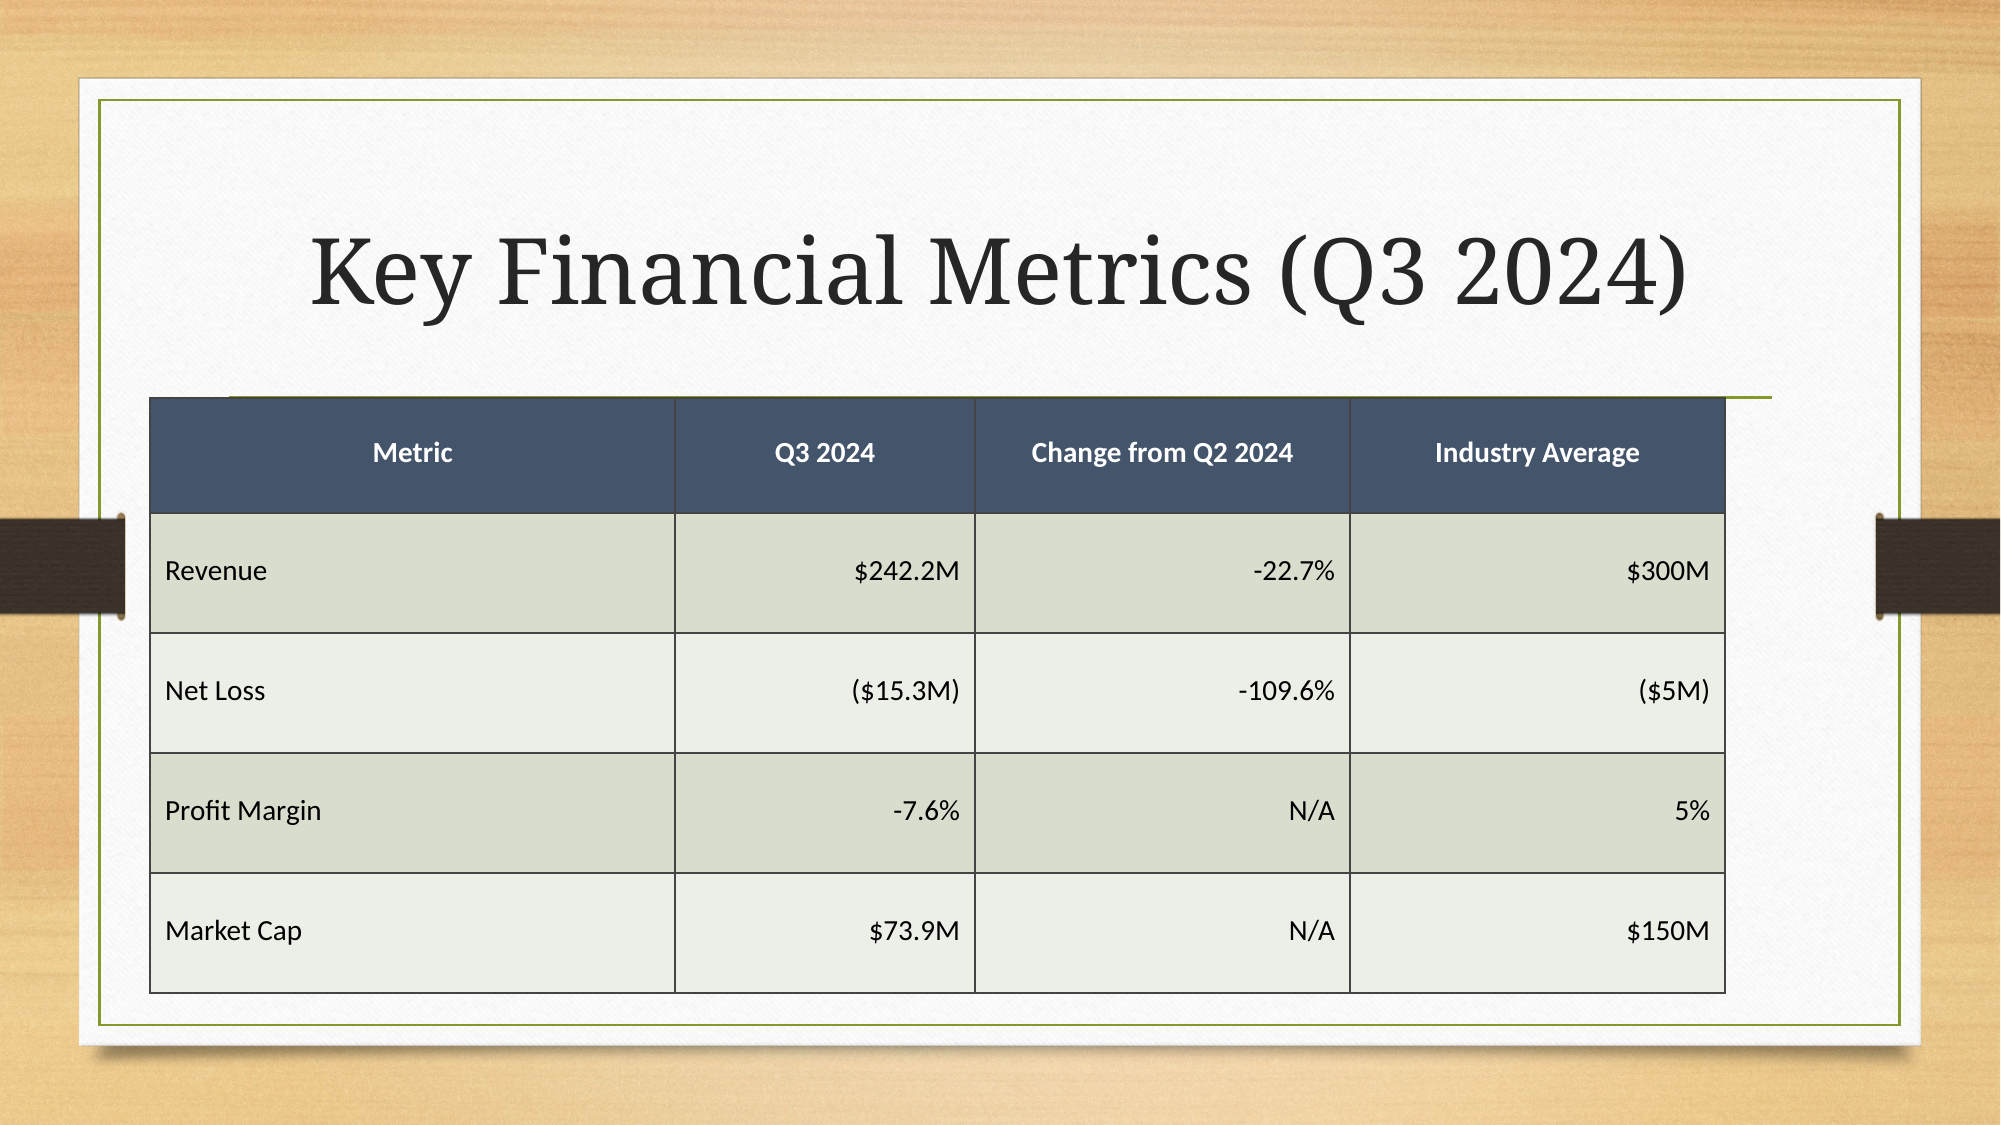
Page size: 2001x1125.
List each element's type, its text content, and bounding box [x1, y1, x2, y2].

table_header Q3 2024 [676, 399, 974, 512]
table_cell -22.7% [976, 514, 1349, 632]
table_cell -109.6% [976, 634, 1349, 752]
table_cell $150M [1351, 874, 1724, 992]
title Key Financial Metrics (Q3 2024) [212, 166, 1788, 370]
table_cell 5% [1351, 754, 1724, 872]
table_cell Profit Margin [151, 754, 674, 872]
table_cell N/A [976, 754, 1349, 872]
table_cell -7.6% [676, 754, 974, 872]
table_cell ($5M) [1351, 634, 1724, 752]
table_cell $300M [1351, 514, 1724, 632]
picture [0, 0, 2001, 1125]
table_cell $242.2M [676, 514, 974, 632]
table_cell Market Cap [151, 874, 674, 992]
table_cell Net Loss [151, 634, 674, 752]
table_cell $73.9M [676, 874, 974, 992]
table_cell Revenue [151, 514, 674, 632]
table_cell N/A [976, 874, 1349, 992]
table_header Industry Average [1351, 399, 1724, 512]
table_cell ($15.3M) [676, 634, 974, 752]
table_header Metric [151, 399, 674, 512]
table_header Change from Q2 2024 [976, 399, 1349, 512]
